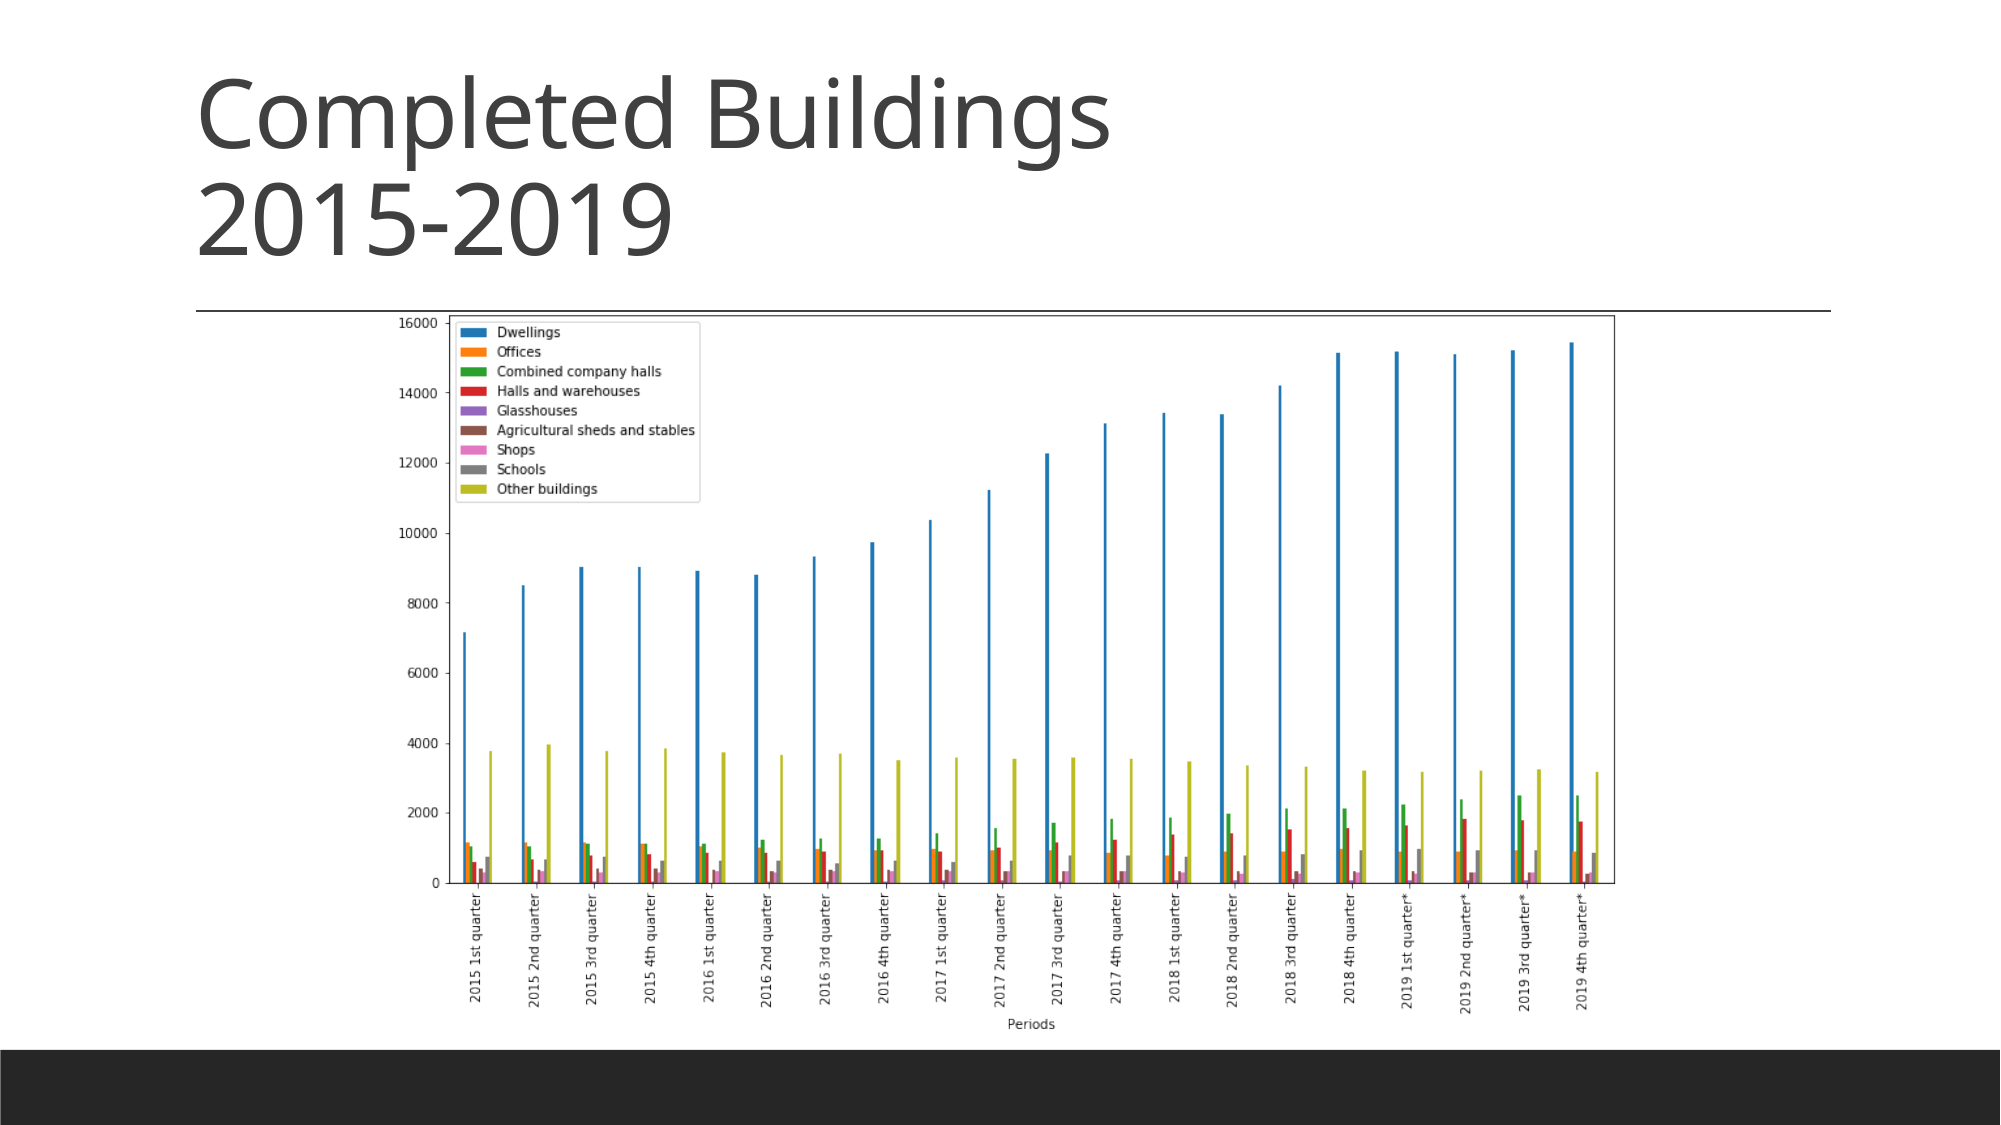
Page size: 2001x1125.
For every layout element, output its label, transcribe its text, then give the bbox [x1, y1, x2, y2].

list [389, 306, 1622, 1041]
title Completed Buildings 2015-2019 [180, 47, 1830, 285]
